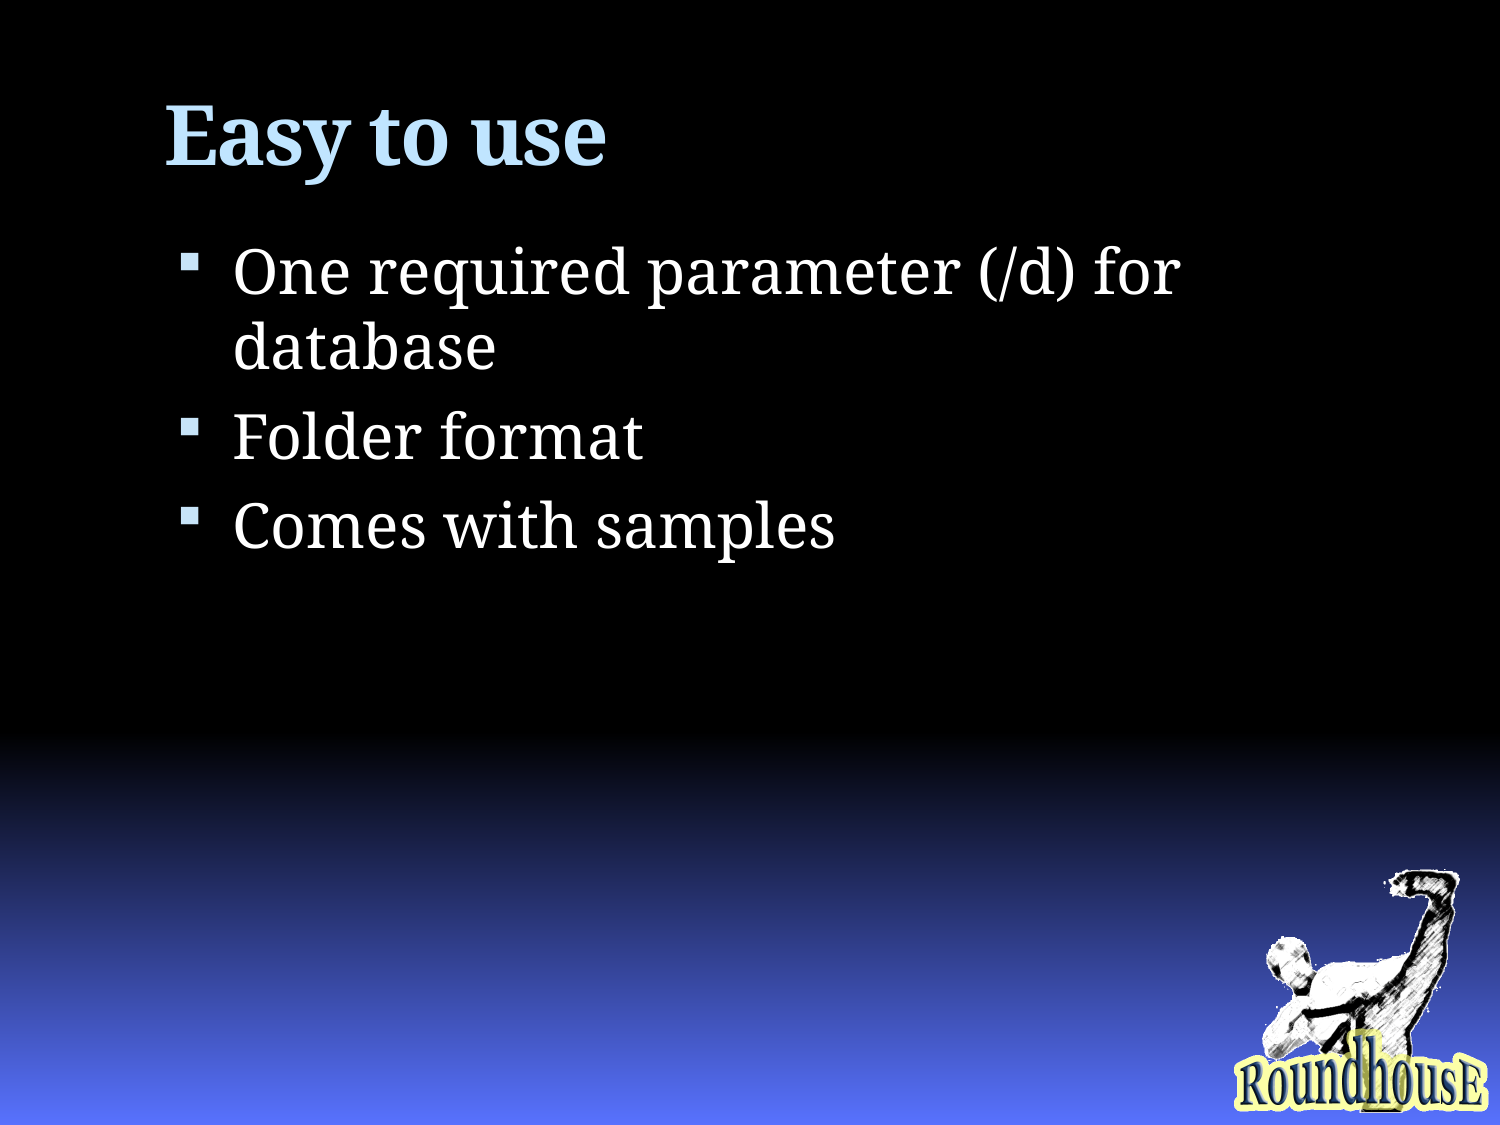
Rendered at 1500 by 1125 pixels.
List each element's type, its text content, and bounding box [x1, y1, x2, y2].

list One required parameter (/d) for database Folder format Comes with samples [150, 224, 1425, 975]
picture [1218, 857, 1499, 1124]
title Easy to use [150, 75, 1425, 224]
